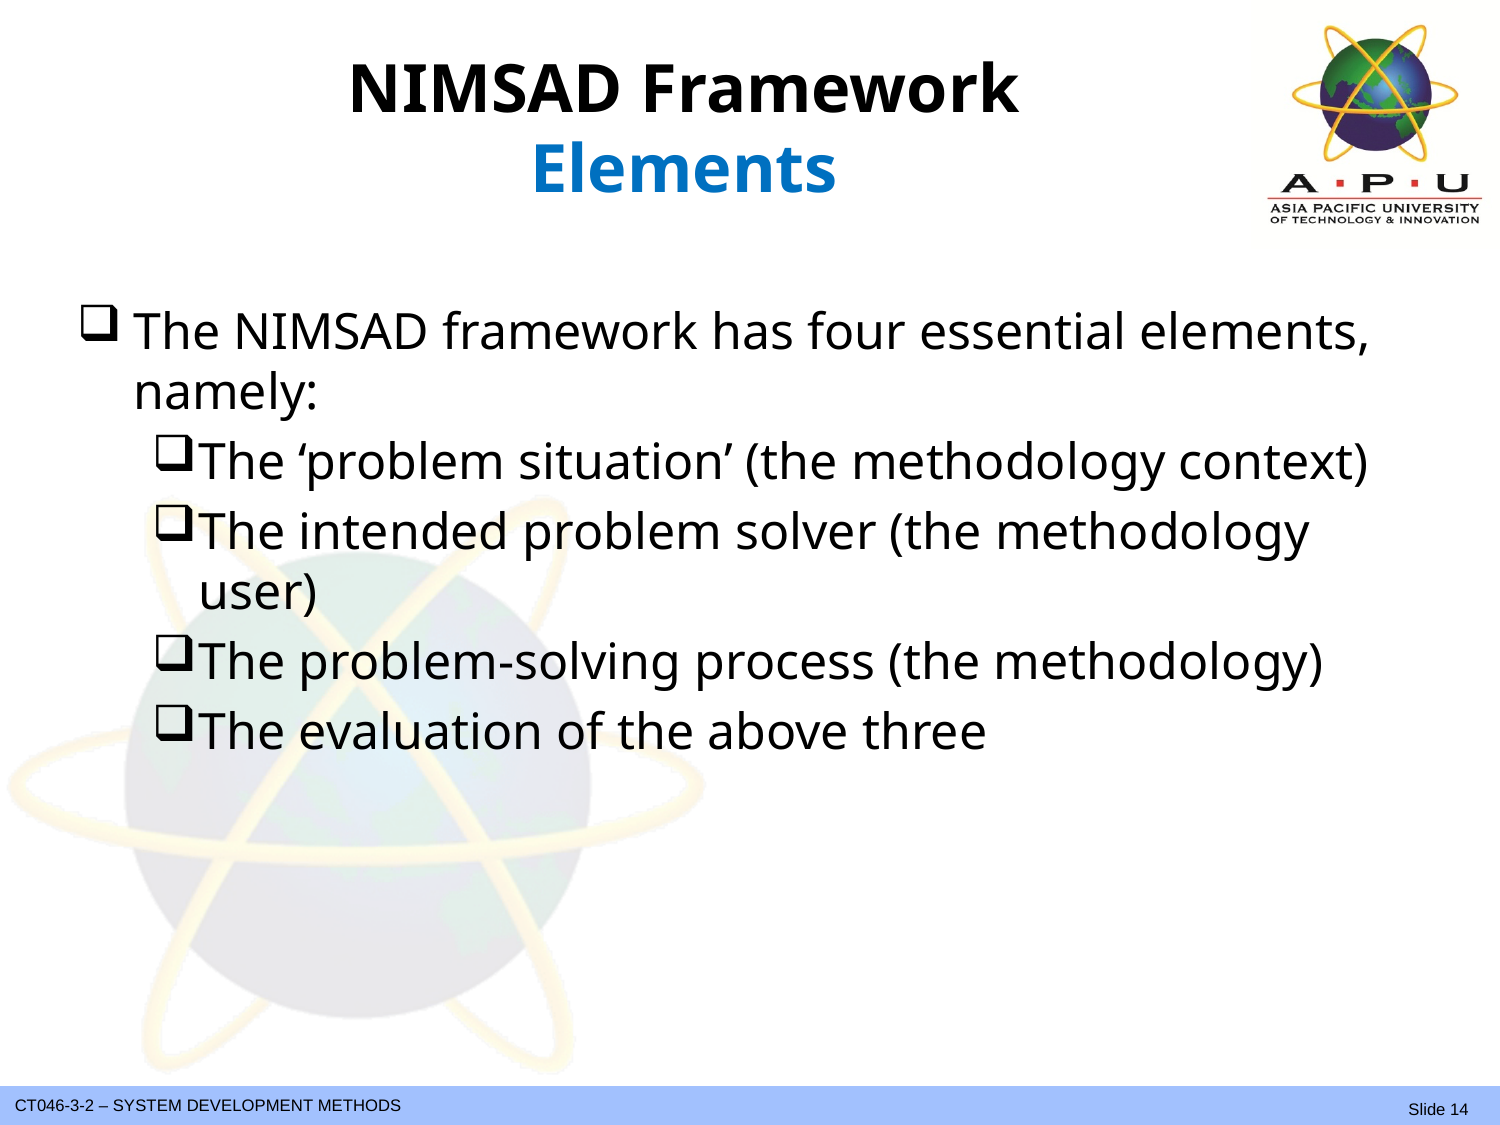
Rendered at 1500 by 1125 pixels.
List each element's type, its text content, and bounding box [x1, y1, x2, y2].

title NIMSAD Framework Elements [106, 31, 1262, 220]
list The NIMSAD framework has four essential elements, namely: The ‘problem situation’ (the methodology context) The intended problem solver (the methodology user) The problem-solving process (the methodology) The evaluation of the above three [61, 291, 1439, 1035]
picture [1251, 0, 1500, 249]
